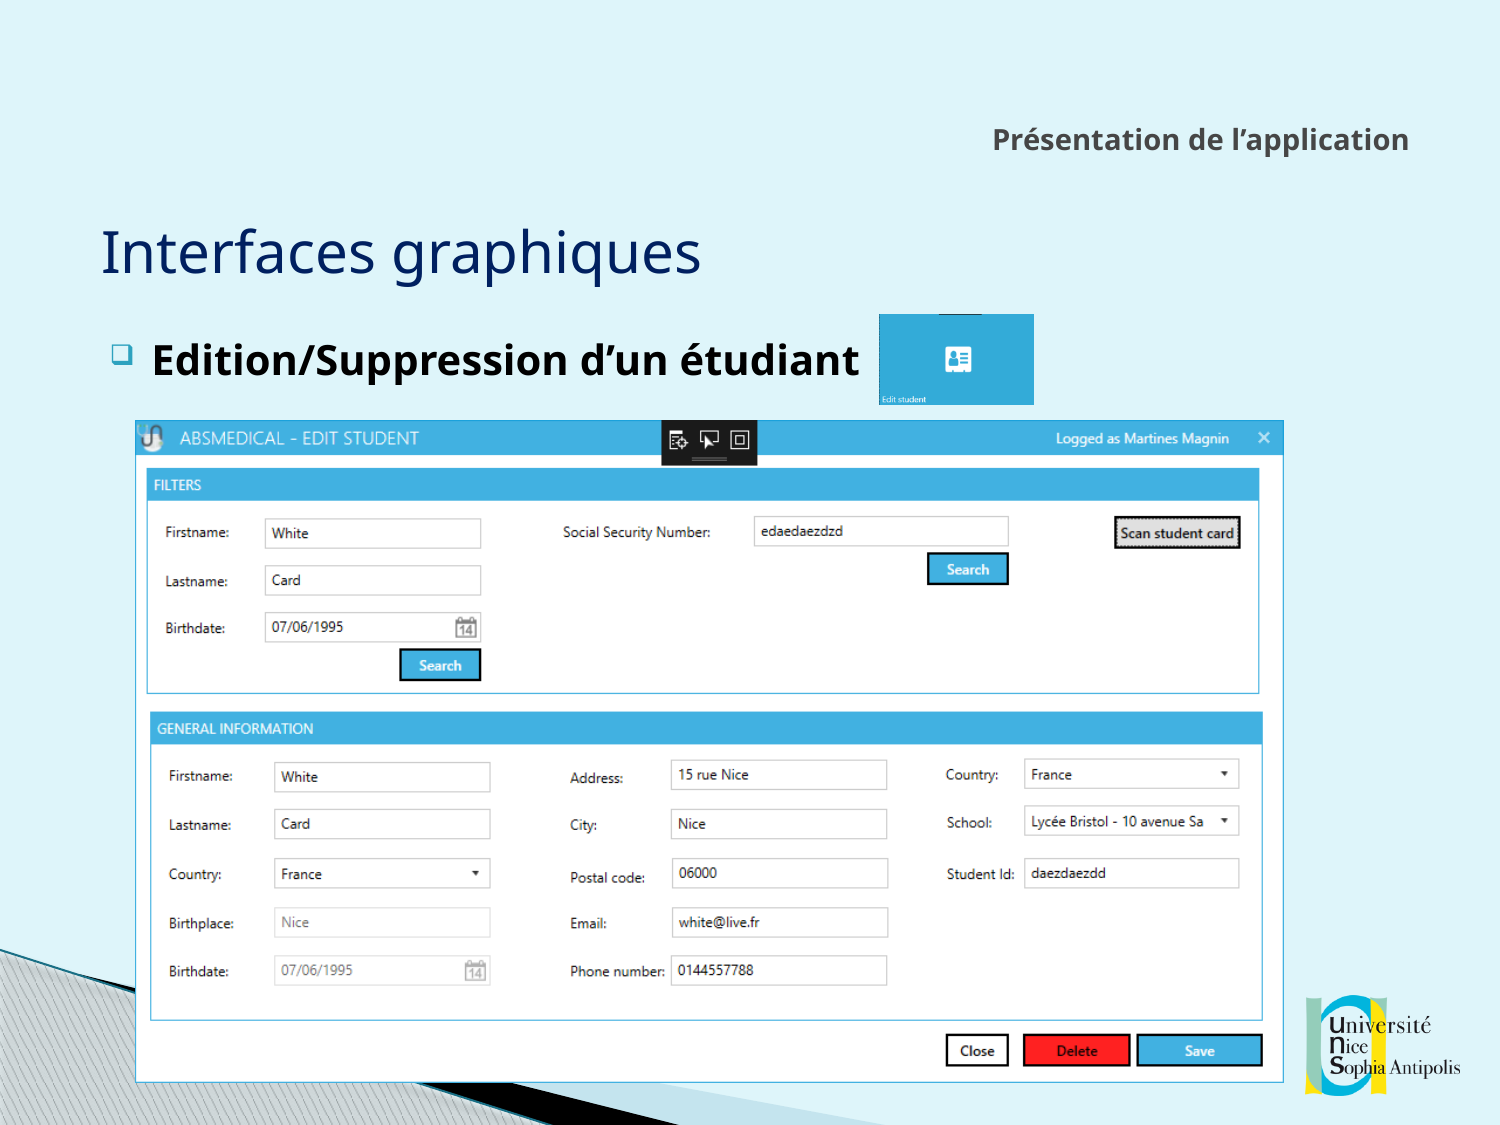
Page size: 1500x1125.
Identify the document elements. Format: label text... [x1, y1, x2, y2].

title Présentation de l’application [75, 45, 1425, 233]
picture [879, 314, 1034, 405]
list Edition/Suppression d’un étudiant [76, 326, 874, 409]
picture [1304, 995, 1461, 1096]
picture [135, 420, 1284, 1083]
text_box Interfaces graphiques [86, 208, 717, 293]
